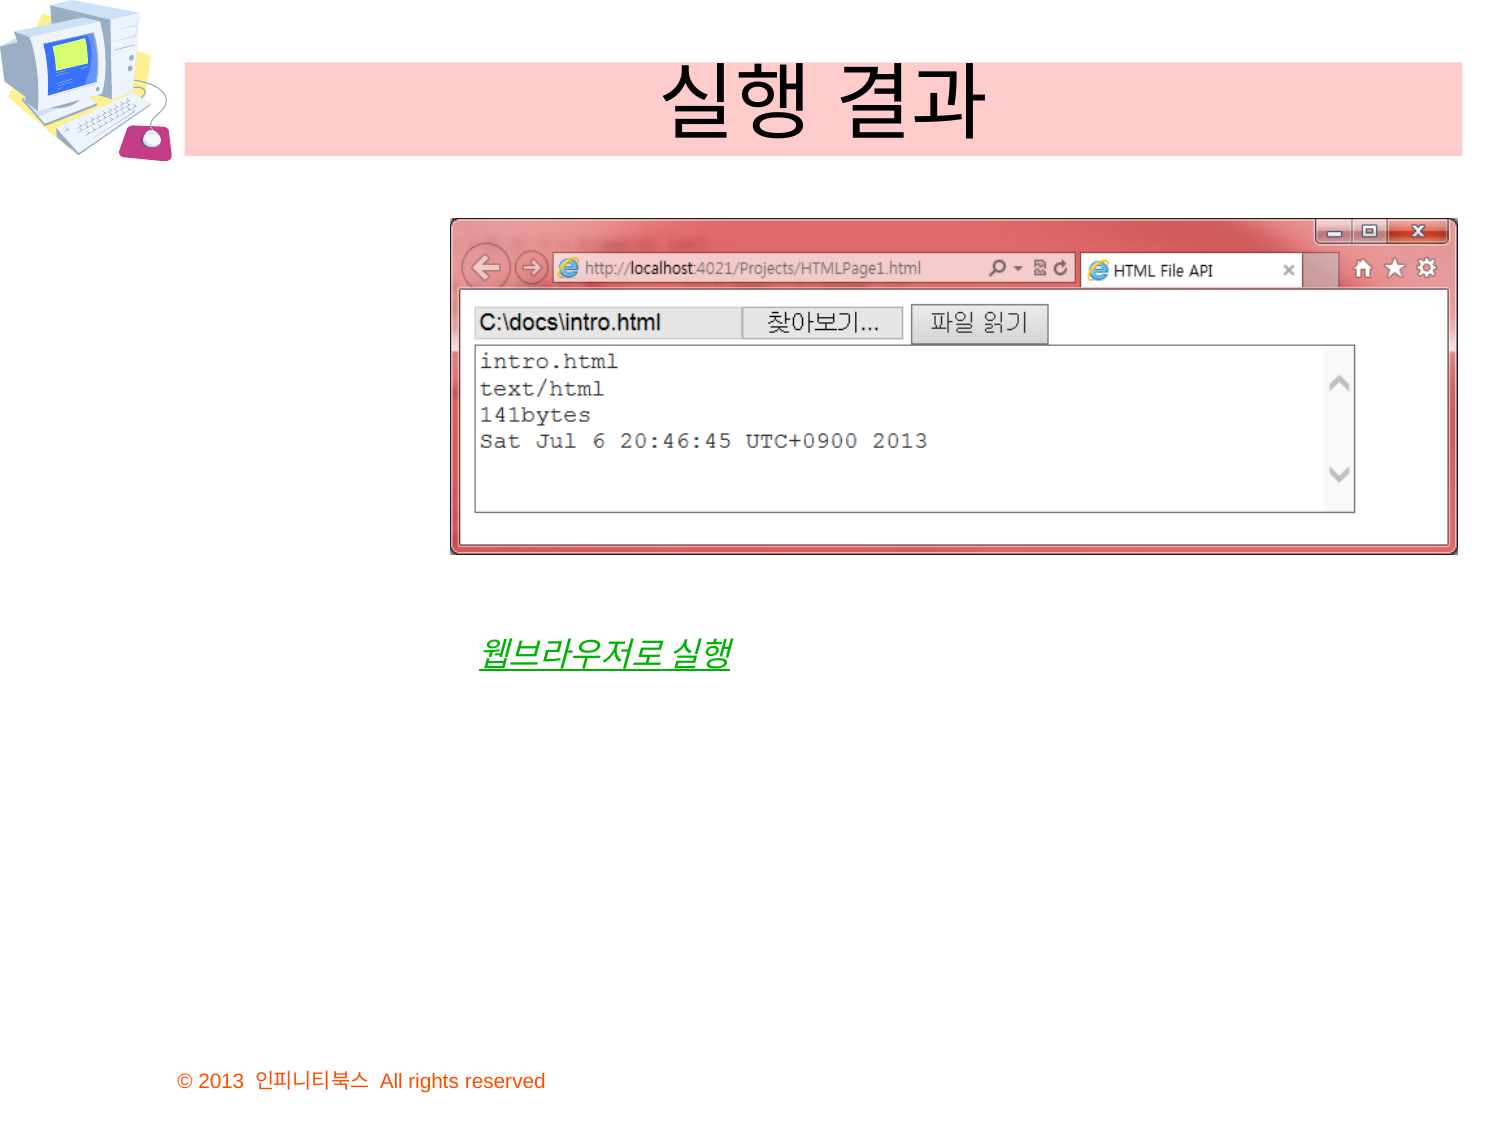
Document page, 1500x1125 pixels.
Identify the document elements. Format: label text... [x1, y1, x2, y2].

title 실행 결과 [184, 62, 1463, 157]
text_box 웹브라우저로 실행 [463, 625, 745, 689]
picture [449, 218, 1458, 555]
